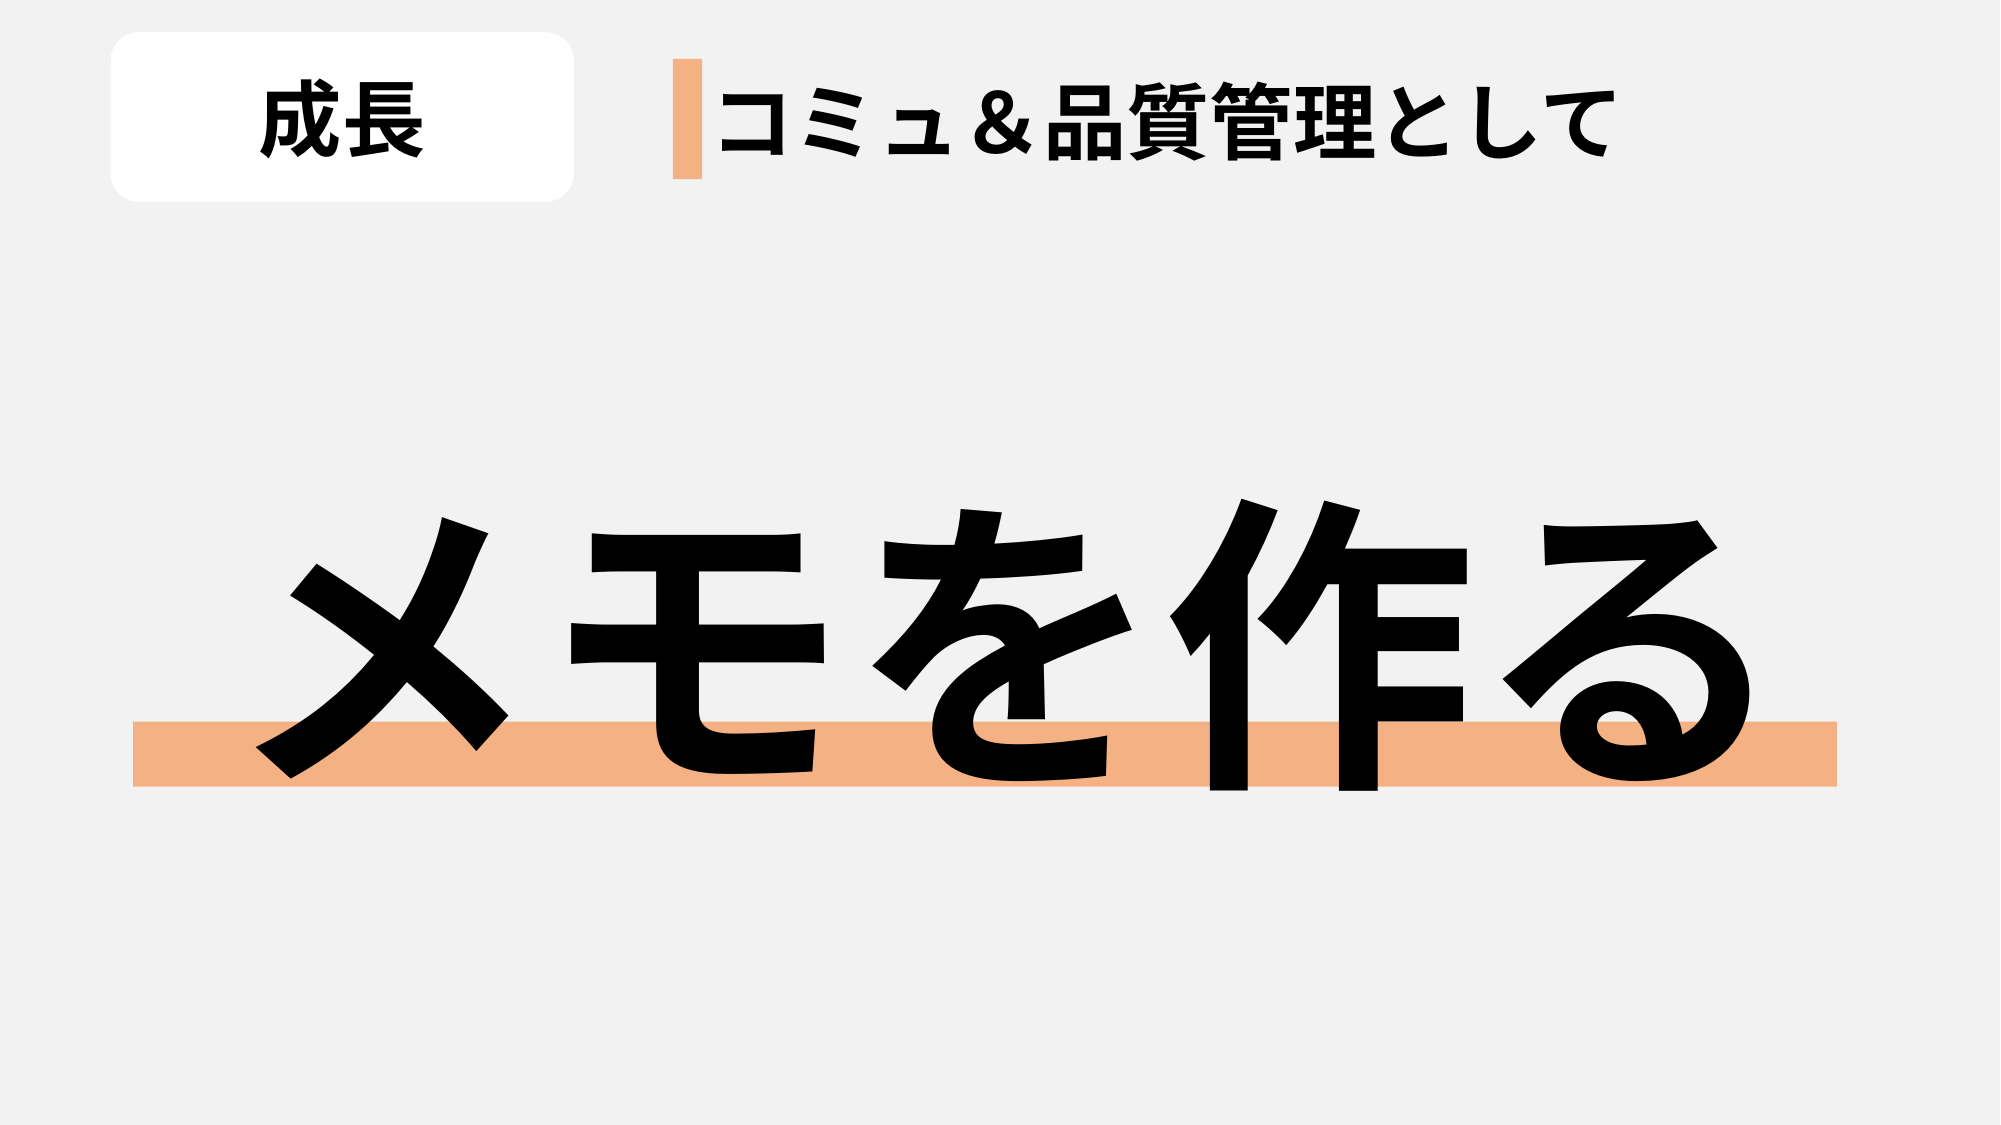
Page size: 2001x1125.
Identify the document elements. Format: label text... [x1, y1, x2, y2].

text_box 成長 [109, 31, 575, 203]
text_box メモを作る [211, 444, 1869, 834]
text_box [672, 58, 703, 180]
text_box [132, 721, 211, 788]
text_box コミュ＆品質管理として [703, 63, 1791, 178]
